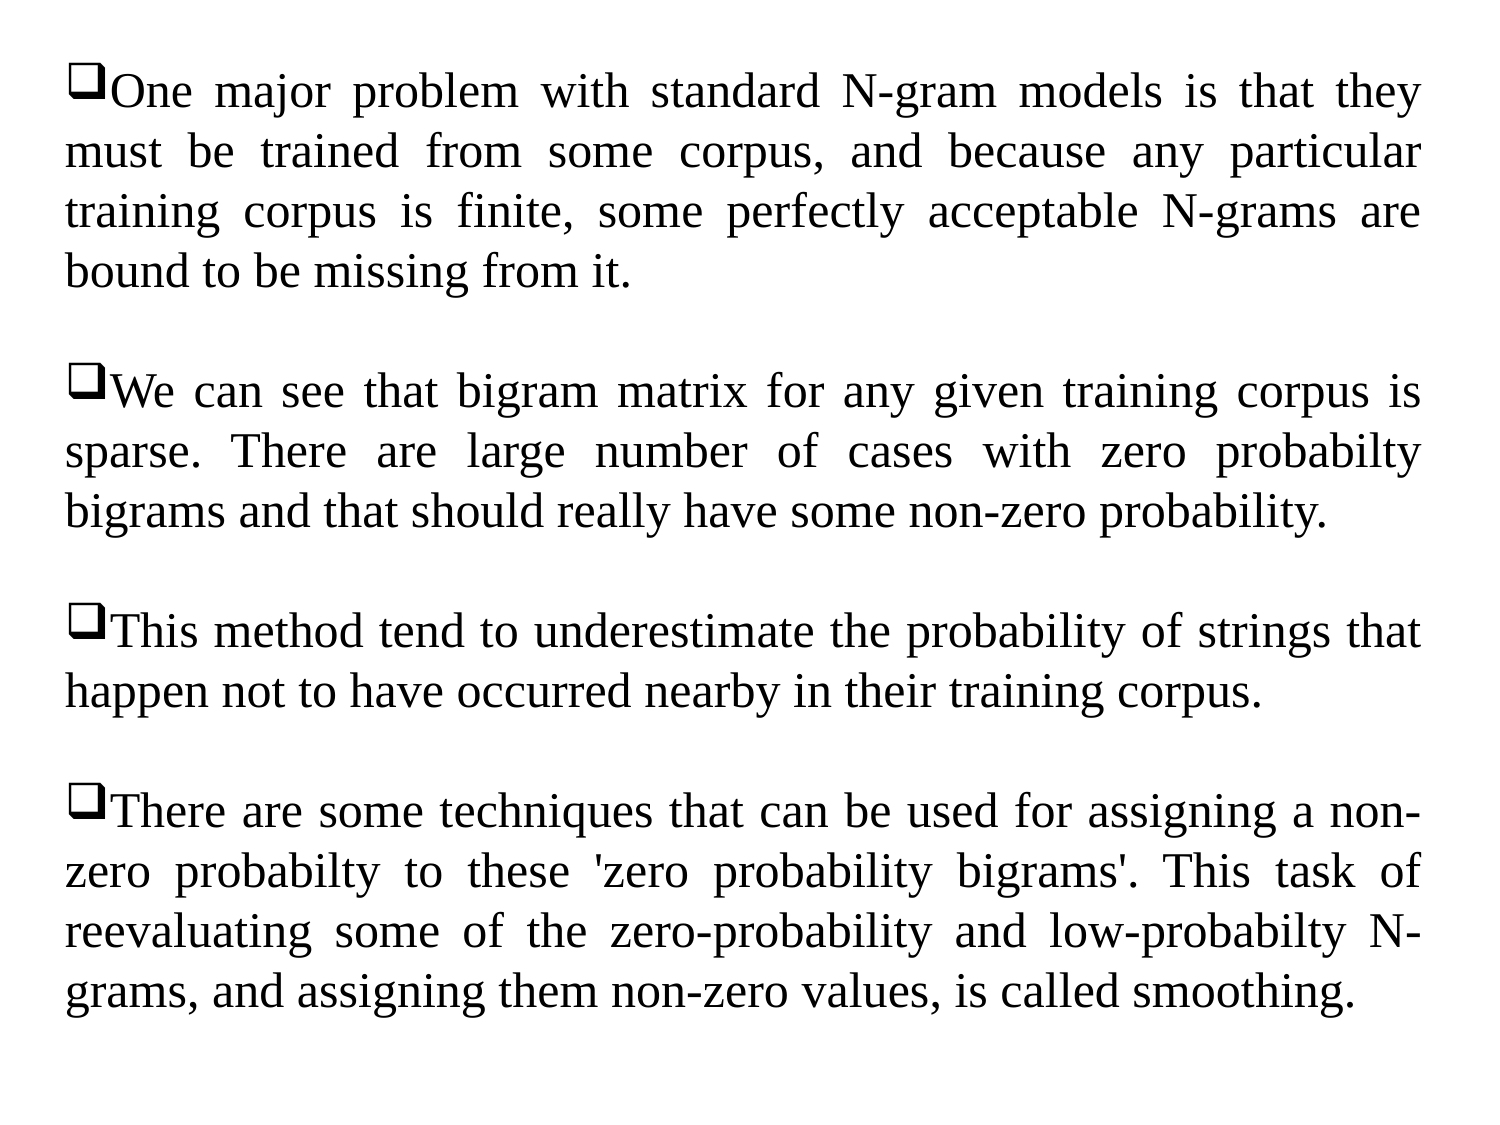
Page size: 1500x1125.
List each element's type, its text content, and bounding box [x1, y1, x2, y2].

text_box One major problem with standard N-gram models is that they must be trained from some corpus, and because any particular training corpus is finite, some perfectly acceptable N-grams are bound to be missing from it. We can see that bigram matrix for any given training corpus is sparse. There are large number of cases with zero probabilty bigrams and that should really have some non-zero probability. This method tend to underestimate the probability of strings that happen not to have occurred nearby in their training corpus. There are some techniques that can be used for assigning a non-zero probabilty to these 'zero probability bigrams'. This task of reevaluating some of the zero-probability and low-probabilty N-grams, and assigning them non-zero values, is called smoothing. [50, 49, 1438, 1025]
